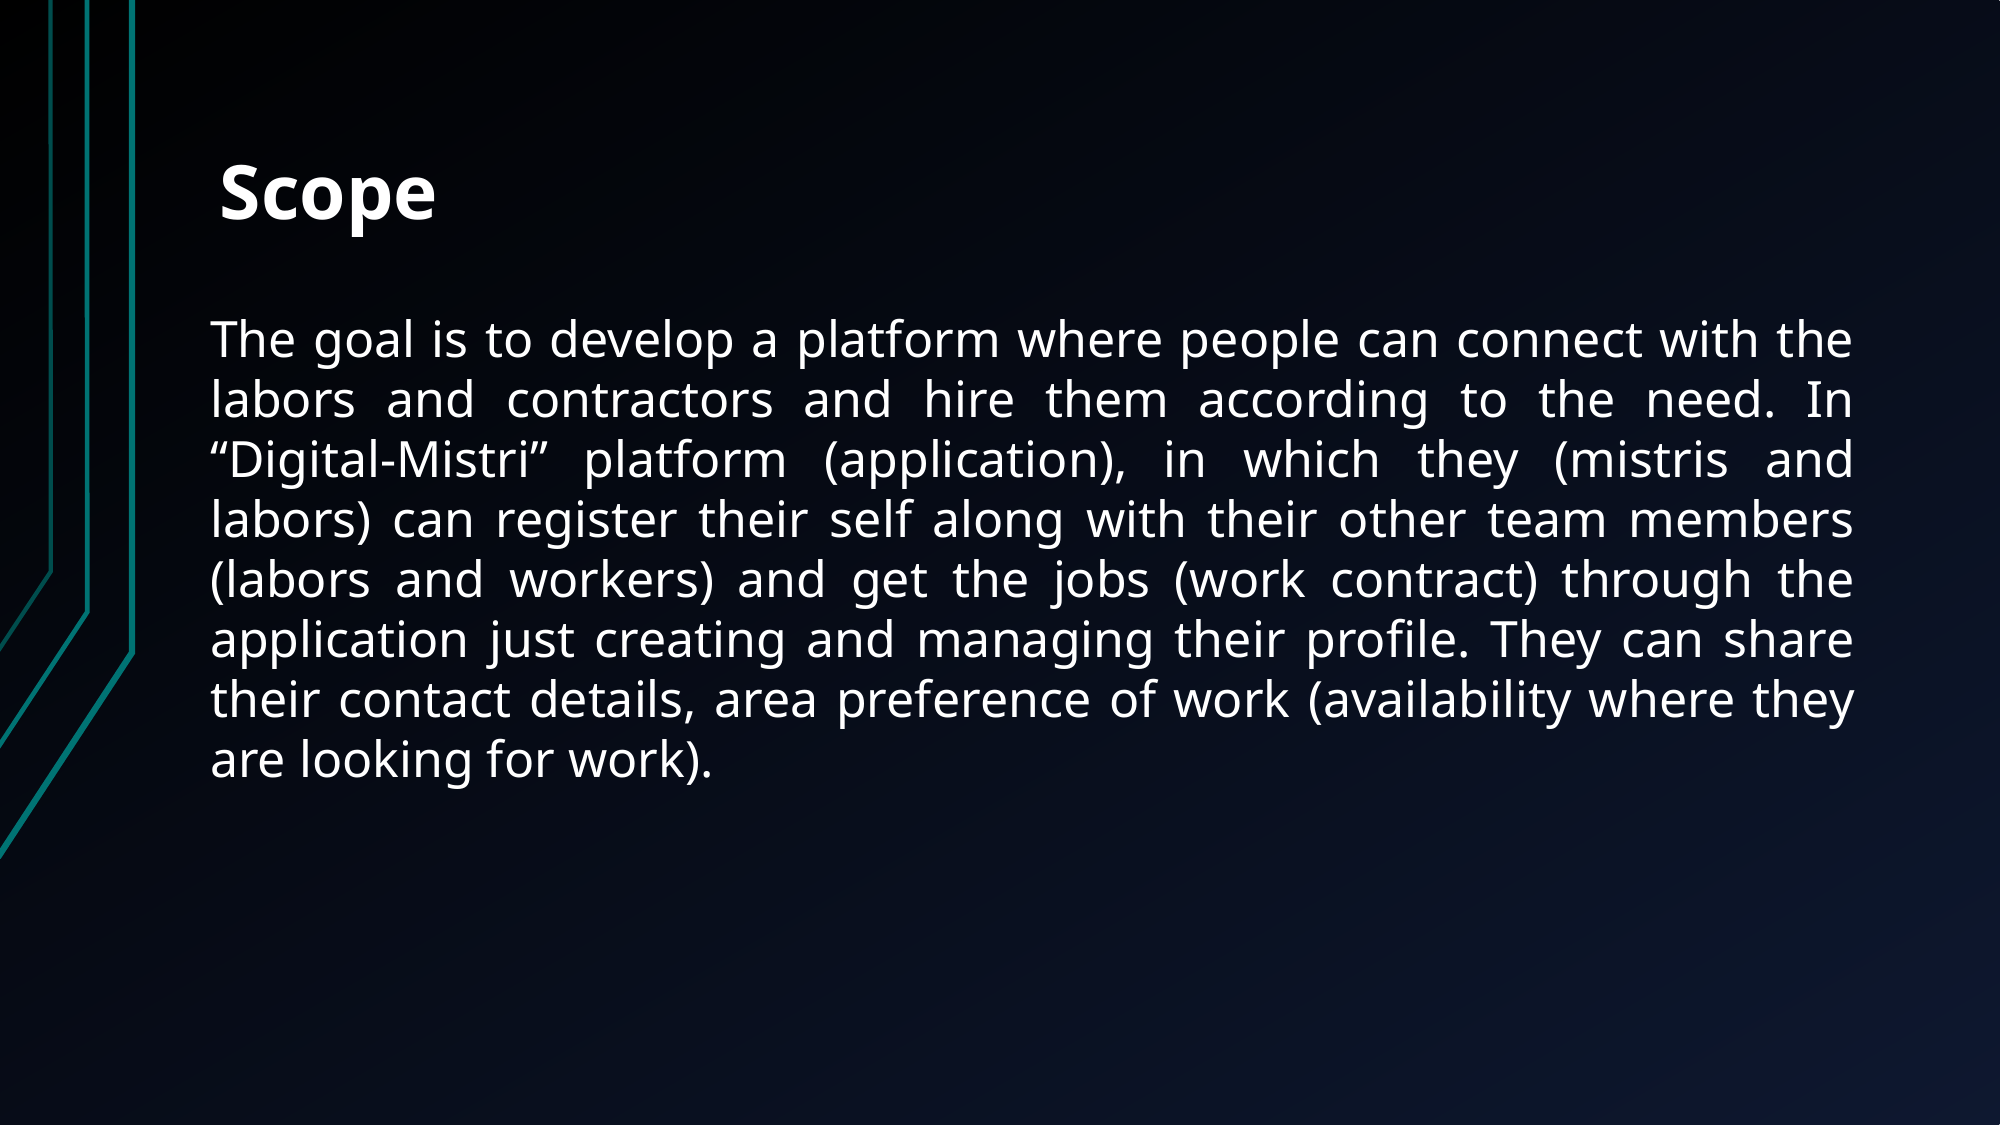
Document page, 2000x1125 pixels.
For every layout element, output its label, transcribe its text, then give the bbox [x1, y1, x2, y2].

title Scope [199, 45, 1900, 246]
text_box The goal is to develop a platform where people can connect with the labors and contractors and hire them according to the need. In “Digital-Mistri” platform (application), in which they (mistris and labors) can register their self along with their other team members (labors and workers) and get the jobs (work contract) through the application just creating and managing their profile. They can share their contact details, area preference of work (availability where they are looking for work). [195, 299, 1871, 915]
